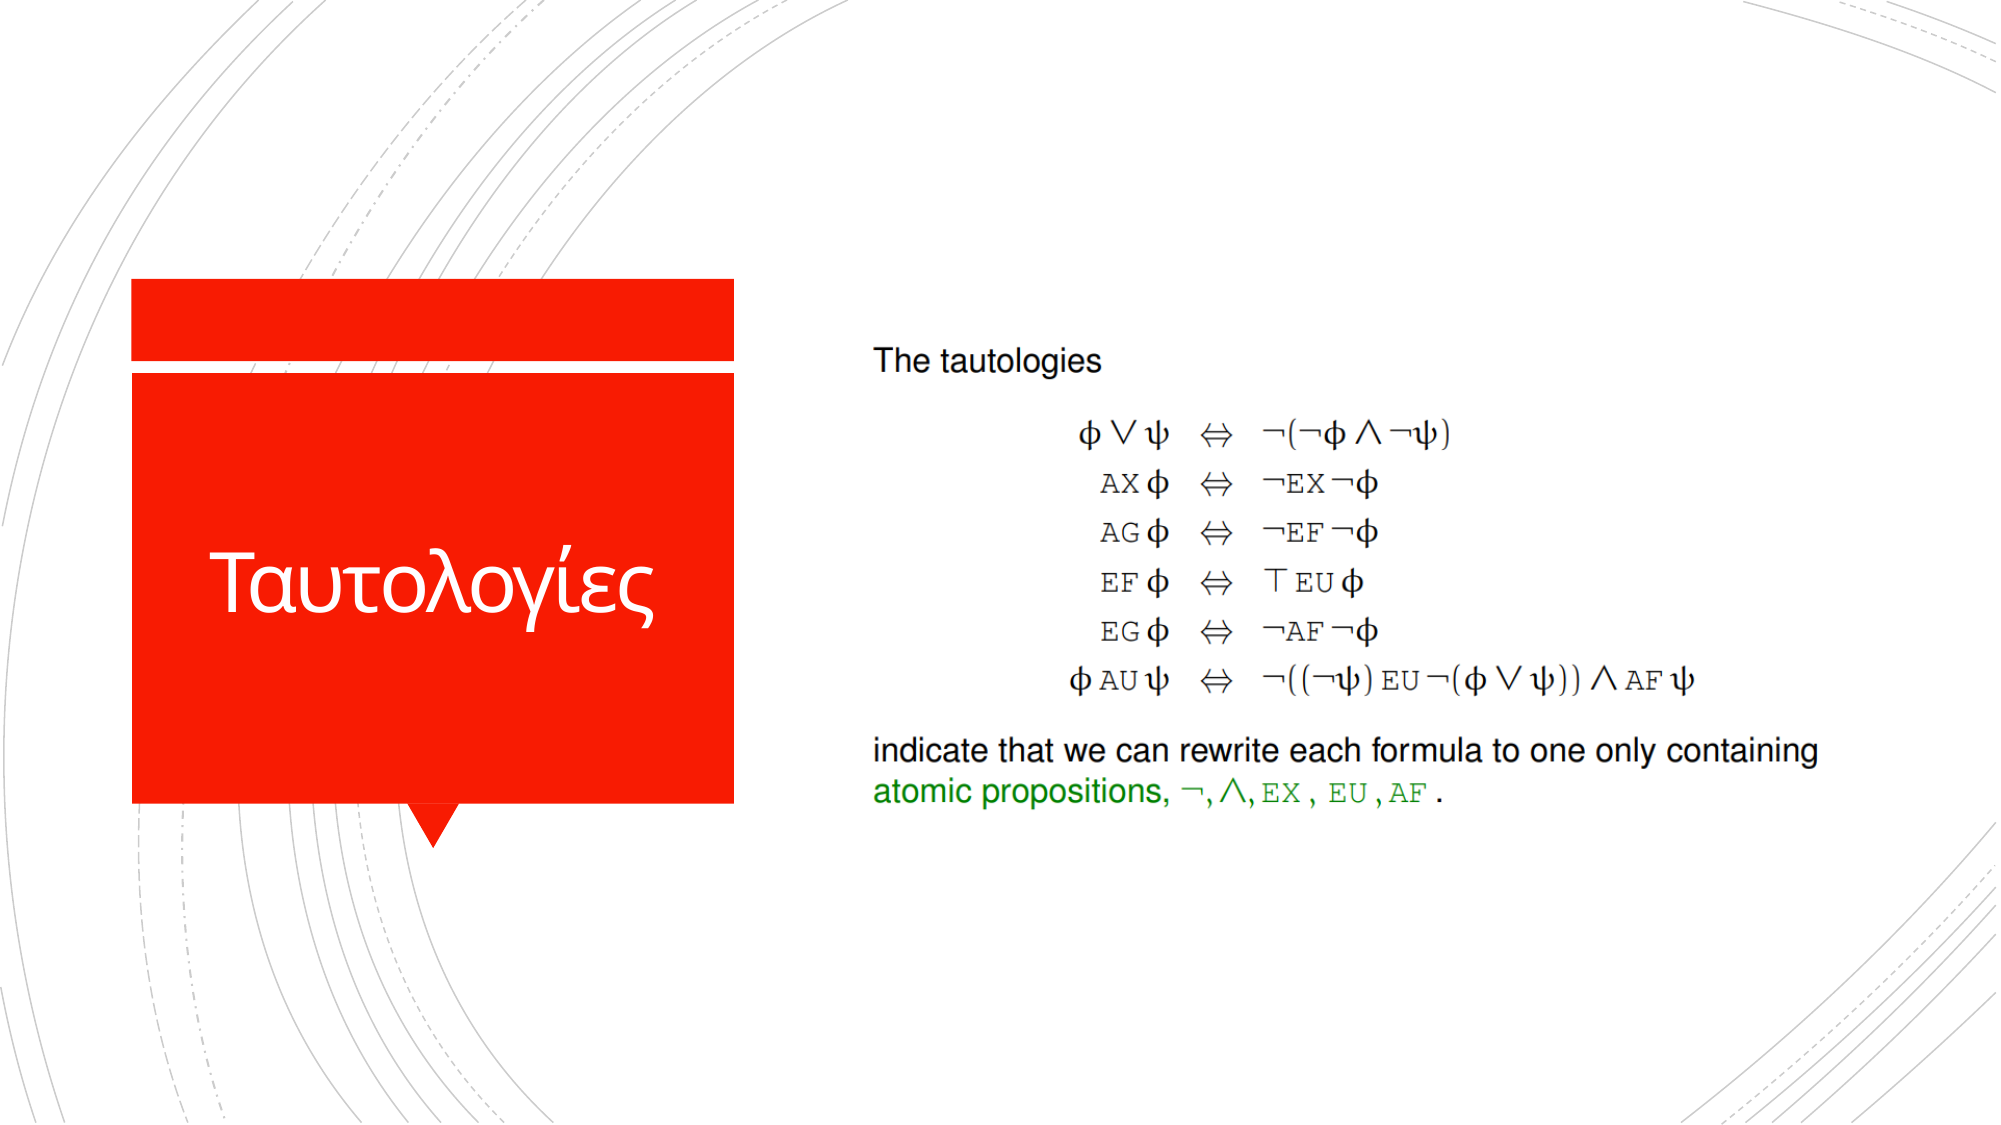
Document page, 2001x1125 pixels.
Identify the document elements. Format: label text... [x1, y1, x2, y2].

title Ταυτολογίες [145, 385, 720, 789]
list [839, 299, 1871, 825]
